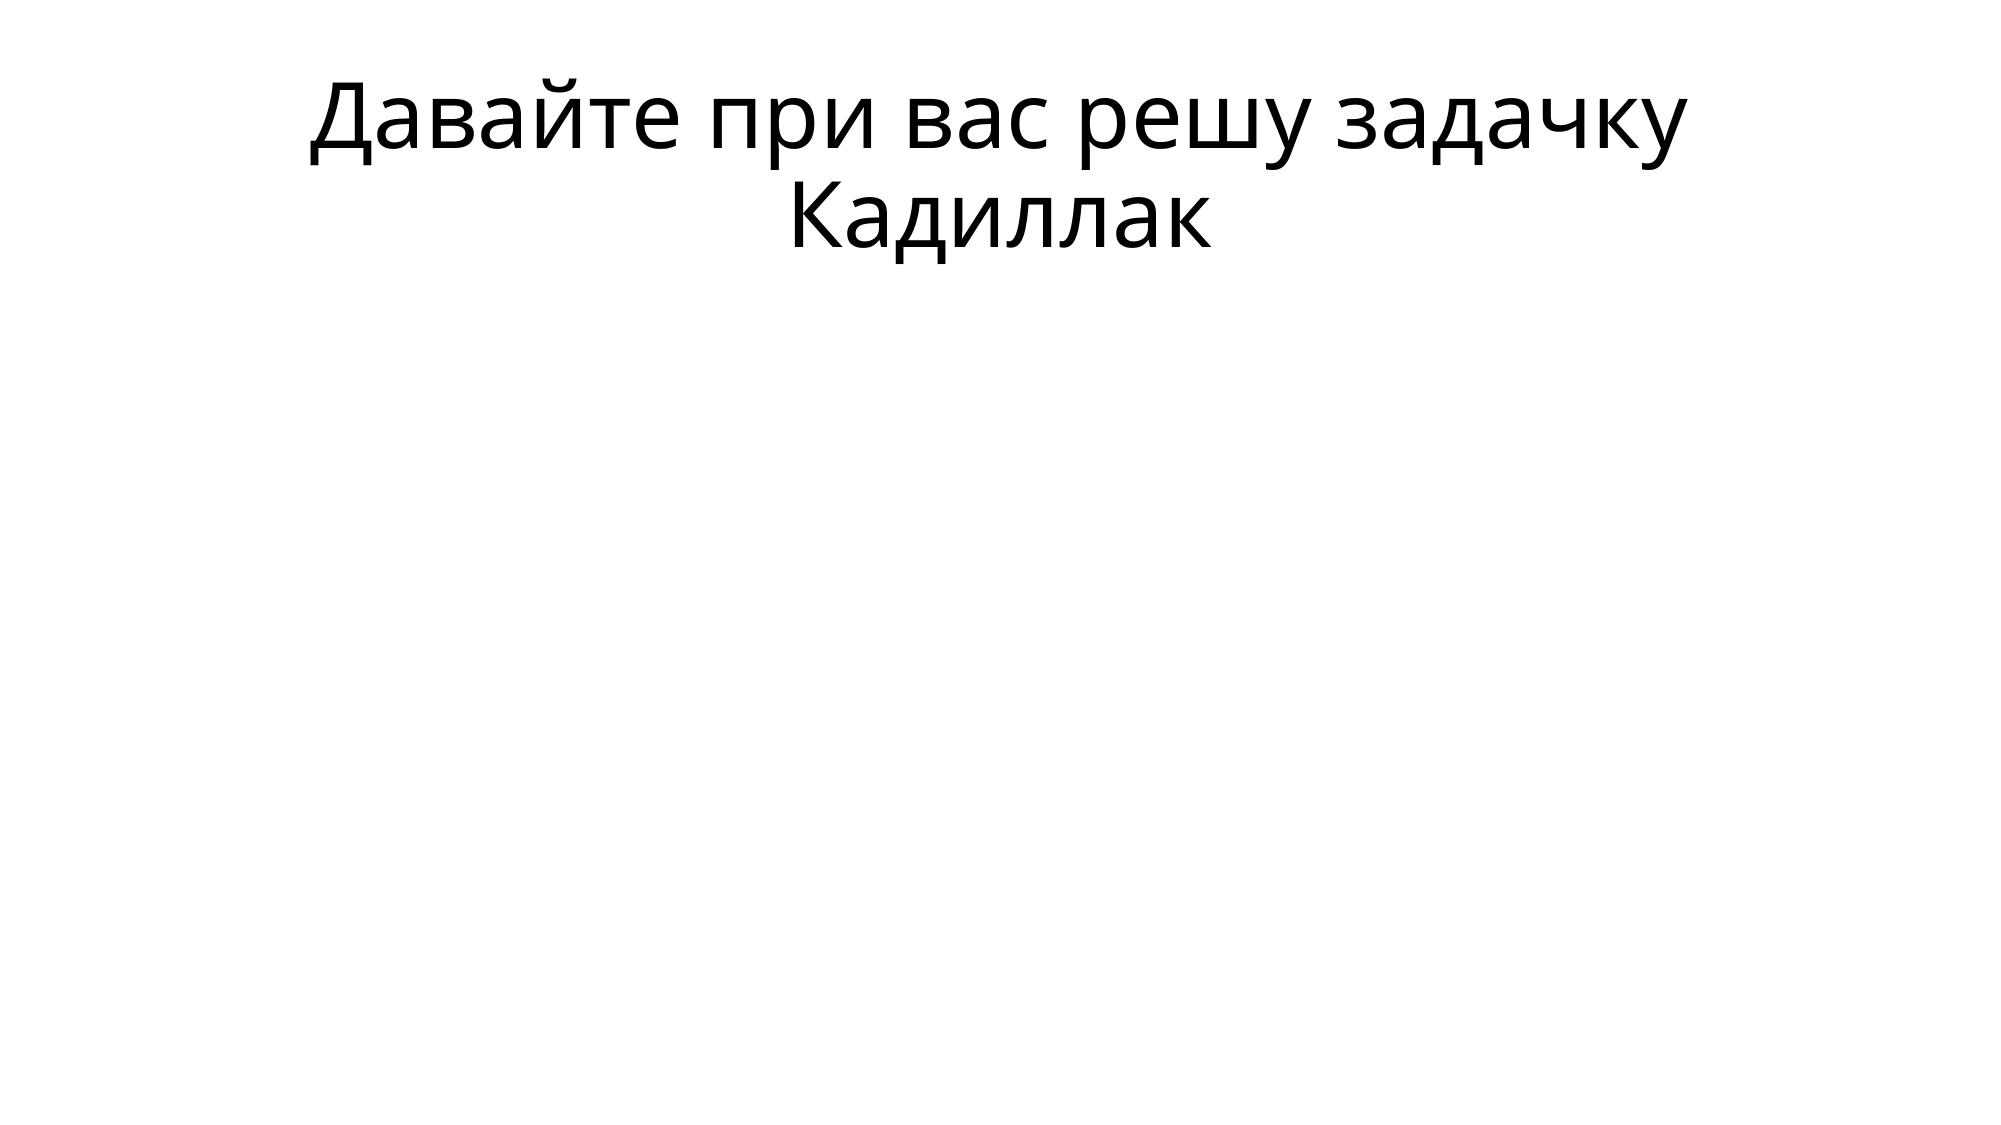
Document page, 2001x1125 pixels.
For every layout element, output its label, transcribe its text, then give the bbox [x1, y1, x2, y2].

title Давайте при вас решу задачку Кадиллак [137, 59, 1863, 278]
